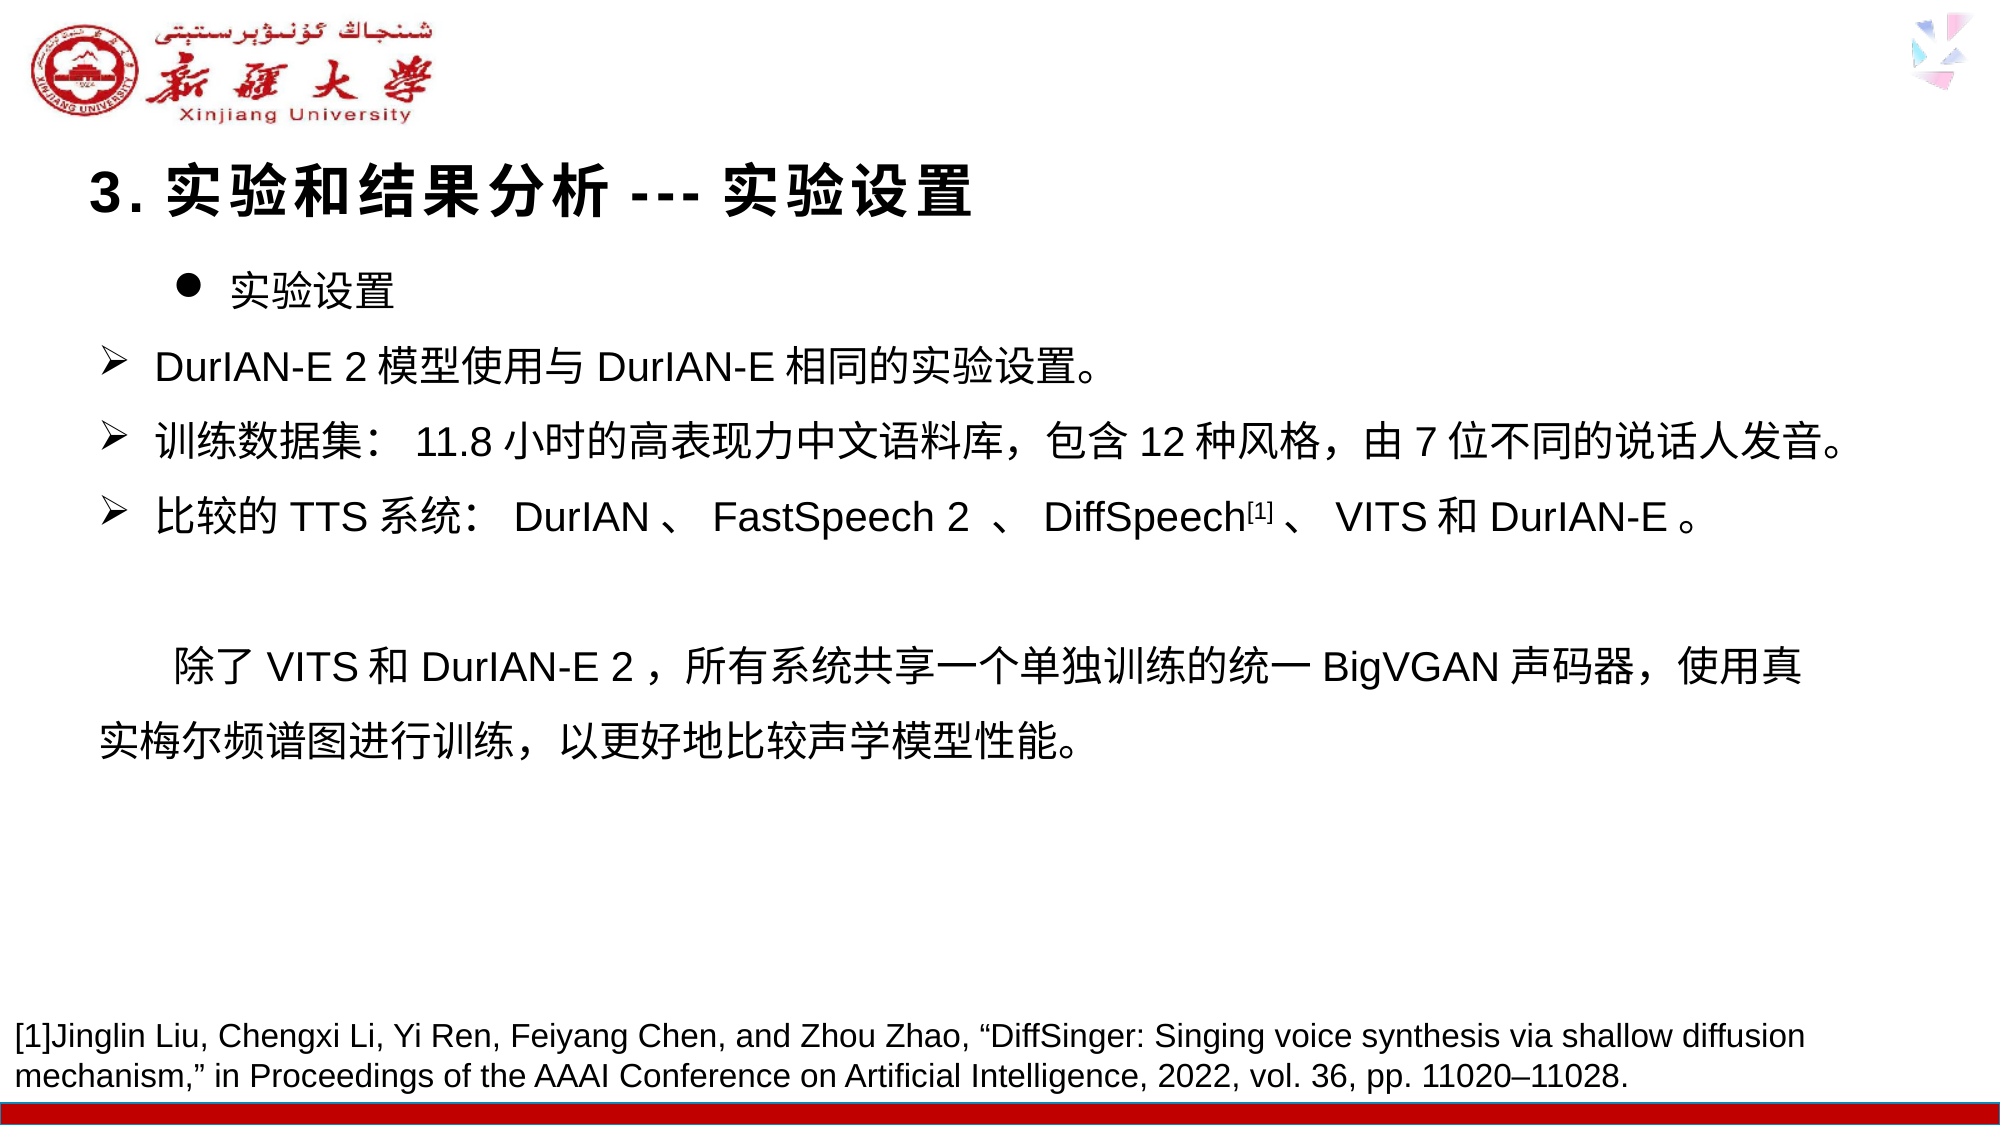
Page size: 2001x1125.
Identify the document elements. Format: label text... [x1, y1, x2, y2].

text_box [1]Jinglin Liu, Chengxi Li, Yi Ren, Feiyang Chen, and Zhou Zhao, “DiffSinger: Singing voice synthesis via shallow diffusion mechanism,” in Proceedings of the AAAI Conference on Artificial Intelligence, 2022, vol. 36, pp. 11020–11028. [0, 1007, 2000, 1102]
text_box 实验设置 DurIAN-E 2模型使用与DurIAN-E相同的实验设置。 训练数据集：11.8小时的高表现力中文语料库，包含12种风格，由7位不同的说话人发音。 比较的TTS系统：DurIAN、FastSpeech 2 、DiffSpeech[1]、VITS和DurIAN-E。 除了VITS和DurIAN-E 2，所有系统共享一个单独训练的统一BigVGAN声码器，使用真实梅尔频谱图进行训练，以更好地比较声学模型性能。 [83, 232, 1853, 868]
picture [1881, 0, 2000, 101]
picture [0, 0, 482, 143]
text_box [0, 1102, 2000, 1125]
text_box 3.实验和结果分析---实验设置 [74, 130, 1875, 247]
